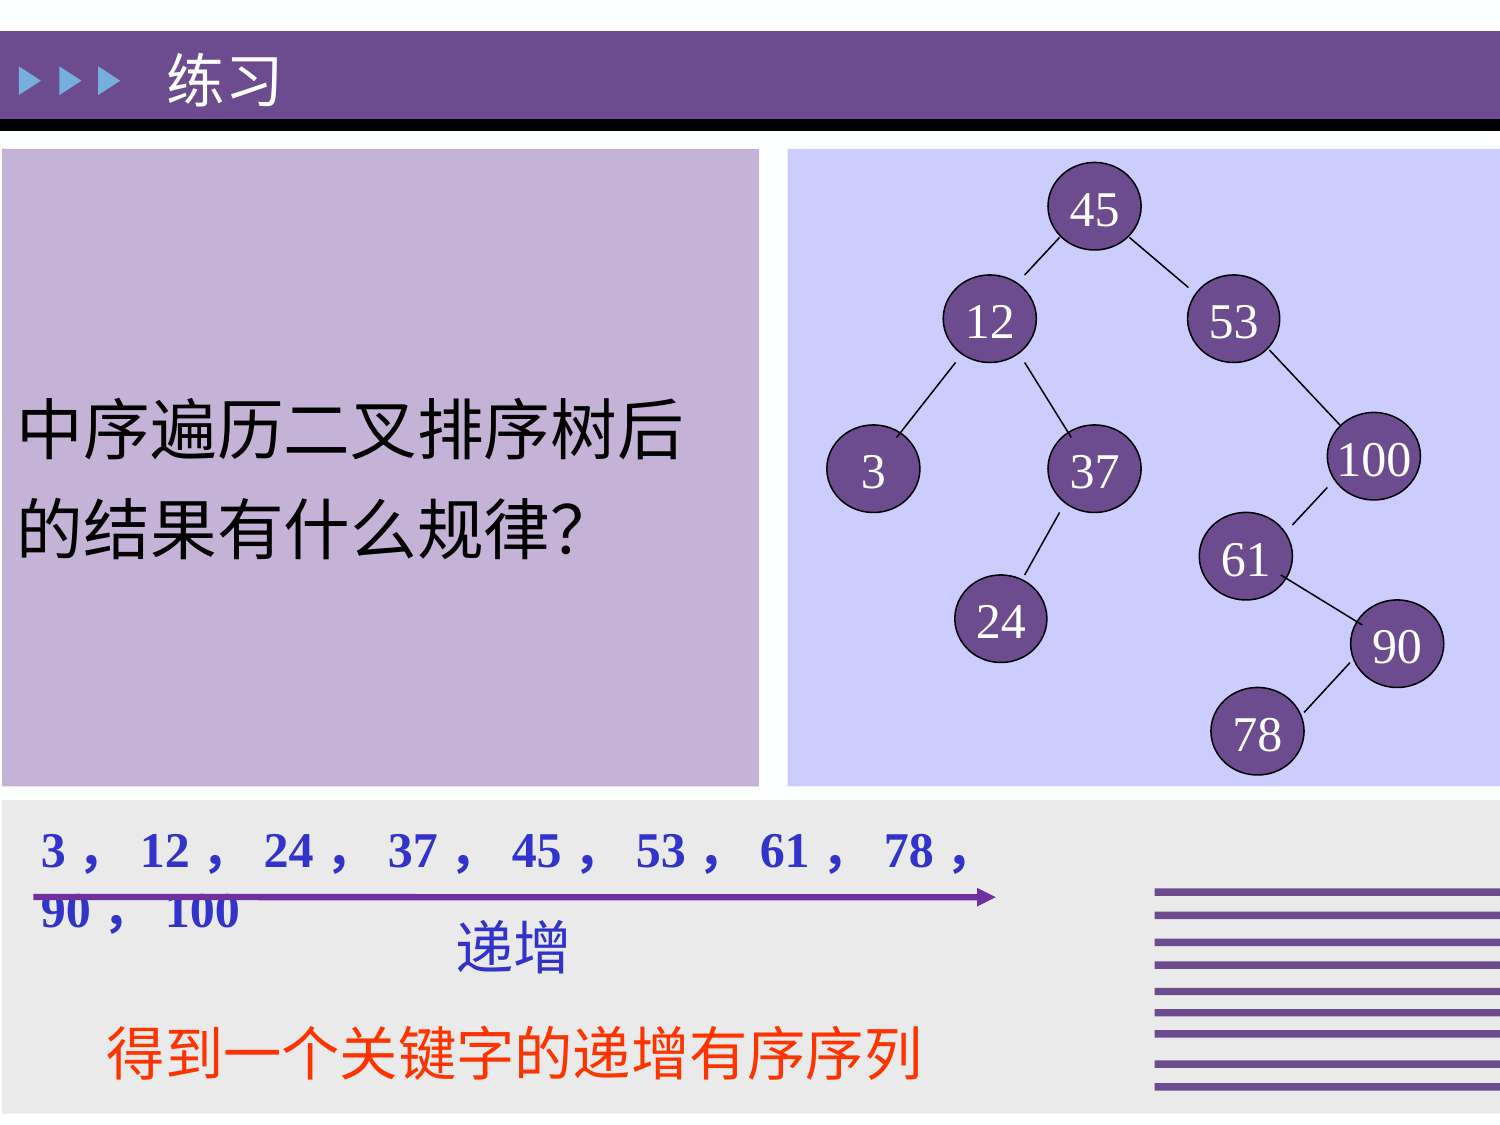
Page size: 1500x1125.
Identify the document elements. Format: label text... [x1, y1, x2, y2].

text_box [787, 148, 1500, 787]
text_box 练习 [152, 22, 536, 136]
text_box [826, 162, 1444, 776]
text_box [1, 799, 1500, 1114]
text_box 中序遍历二叉排序树后的结果有什么规律？ [2, 148, 759, 787]
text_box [25, 809, 1025, 989]
